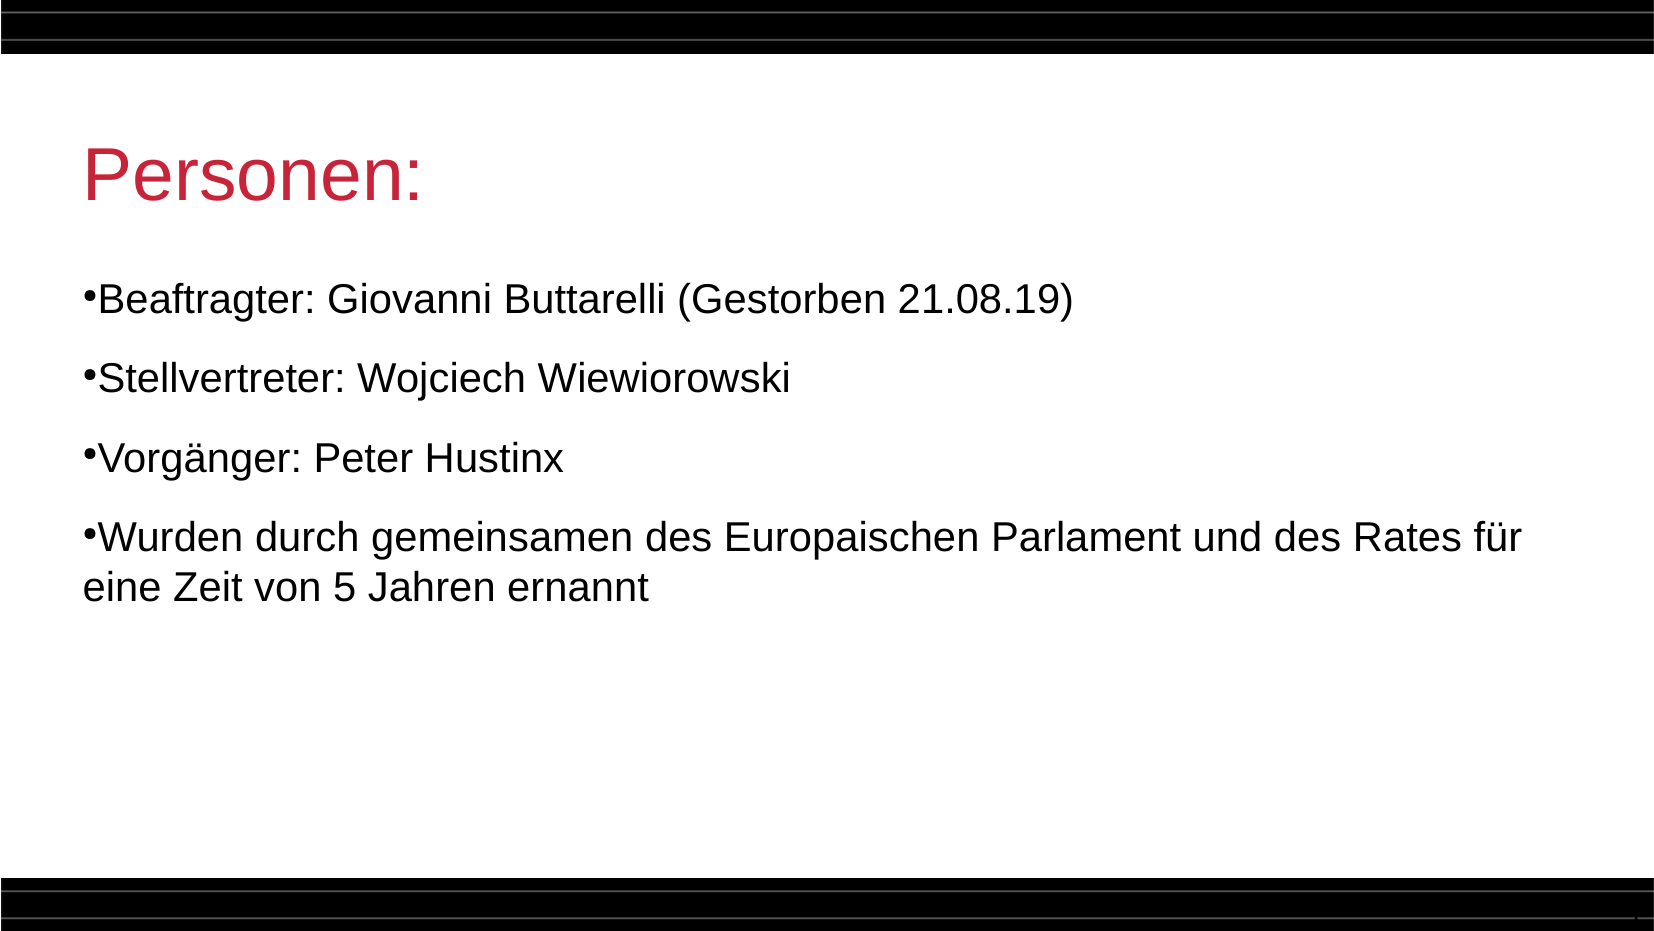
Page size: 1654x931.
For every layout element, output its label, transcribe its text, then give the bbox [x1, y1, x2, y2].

list Beaftragter: Giovanni Buttarelli (Gestorben 21.08.19) Stellvertreter: Wojciech Wiewiorowski Vorgänger: Peter Hustinx Wurden durch gemeinsamen des Europaischen Parlament und des Rates für eine Zeit von 5 Jahren ernannt [82, 271, 1571, 851]
picture [1, 878, 1654, 931]
title Personen: [82, 92, 1571, 249]
picture [1, 0, 1654, 54]
